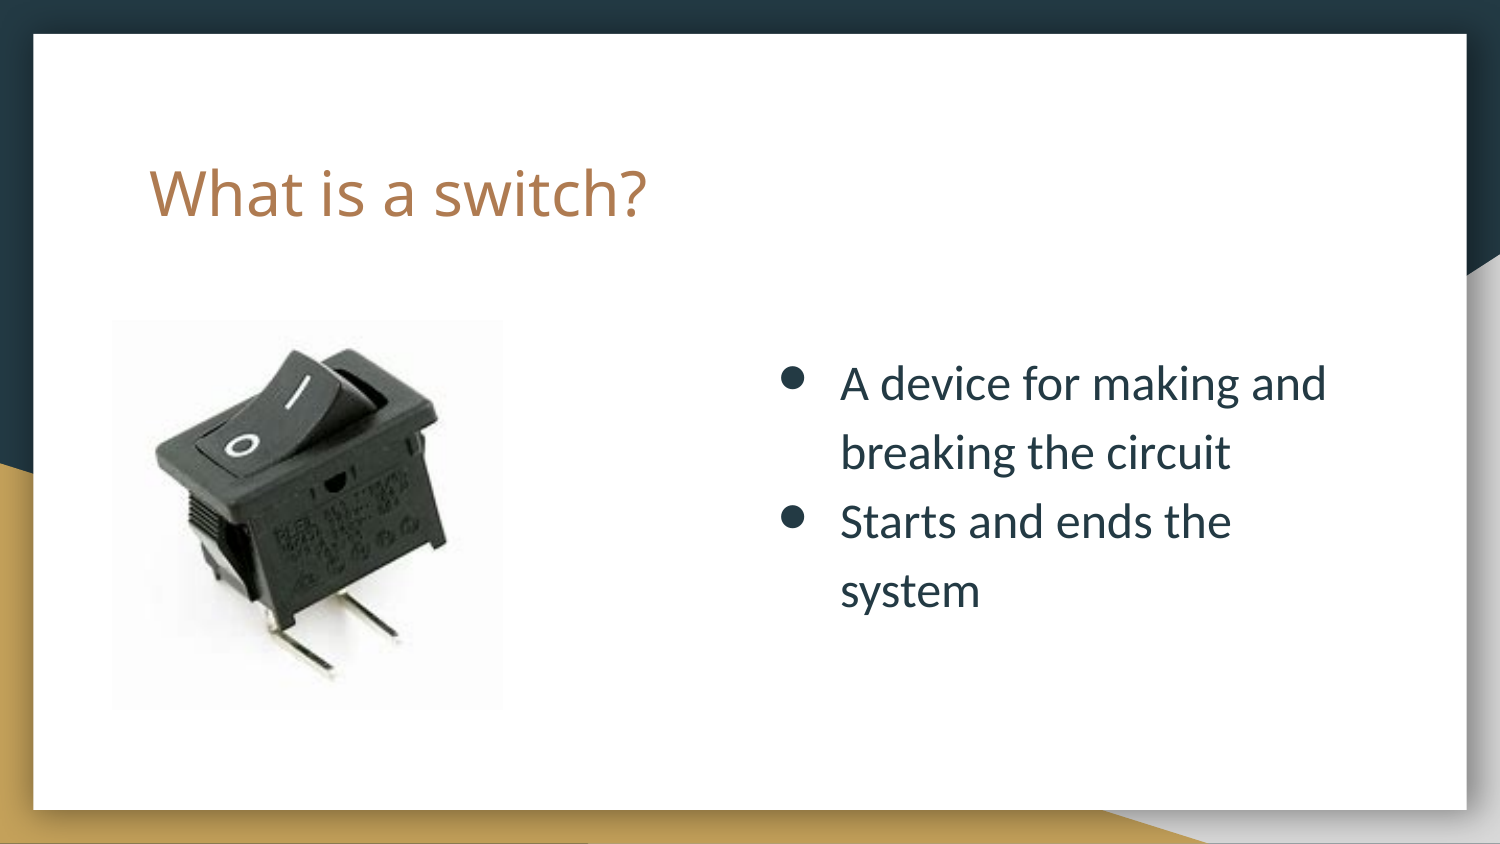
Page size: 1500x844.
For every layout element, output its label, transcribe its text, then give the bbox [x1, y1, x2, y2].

picture [112, 320, 503, 711]
title What is a switch? [134, 138, 1366, 296]
list A device for making and breaking the circuit Starts and ends the system [750, 326, 1366, 729]
